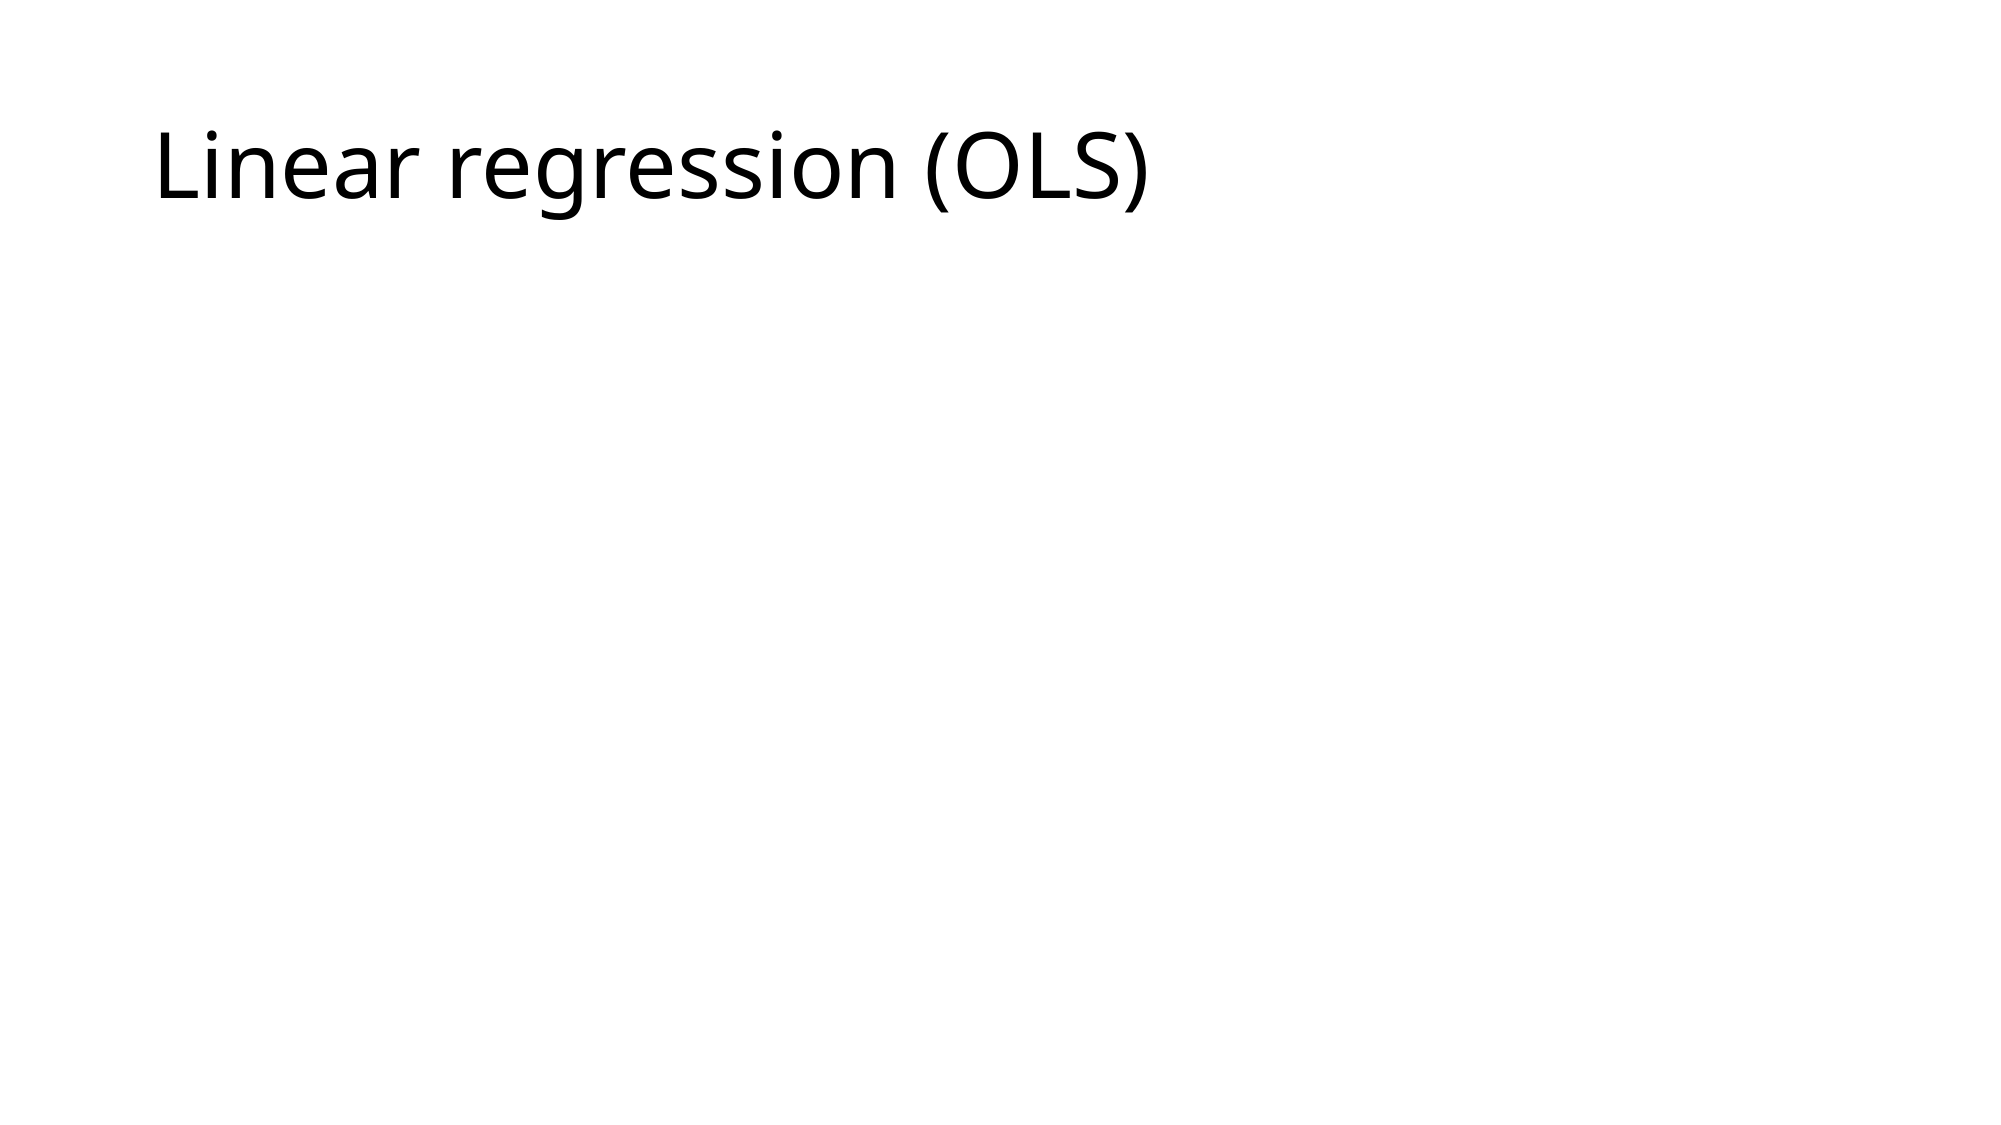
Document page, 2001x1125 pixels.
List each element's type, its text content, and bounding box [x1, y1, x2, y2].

title Linear regression (OLS) [137, 59, 1863, 278]
